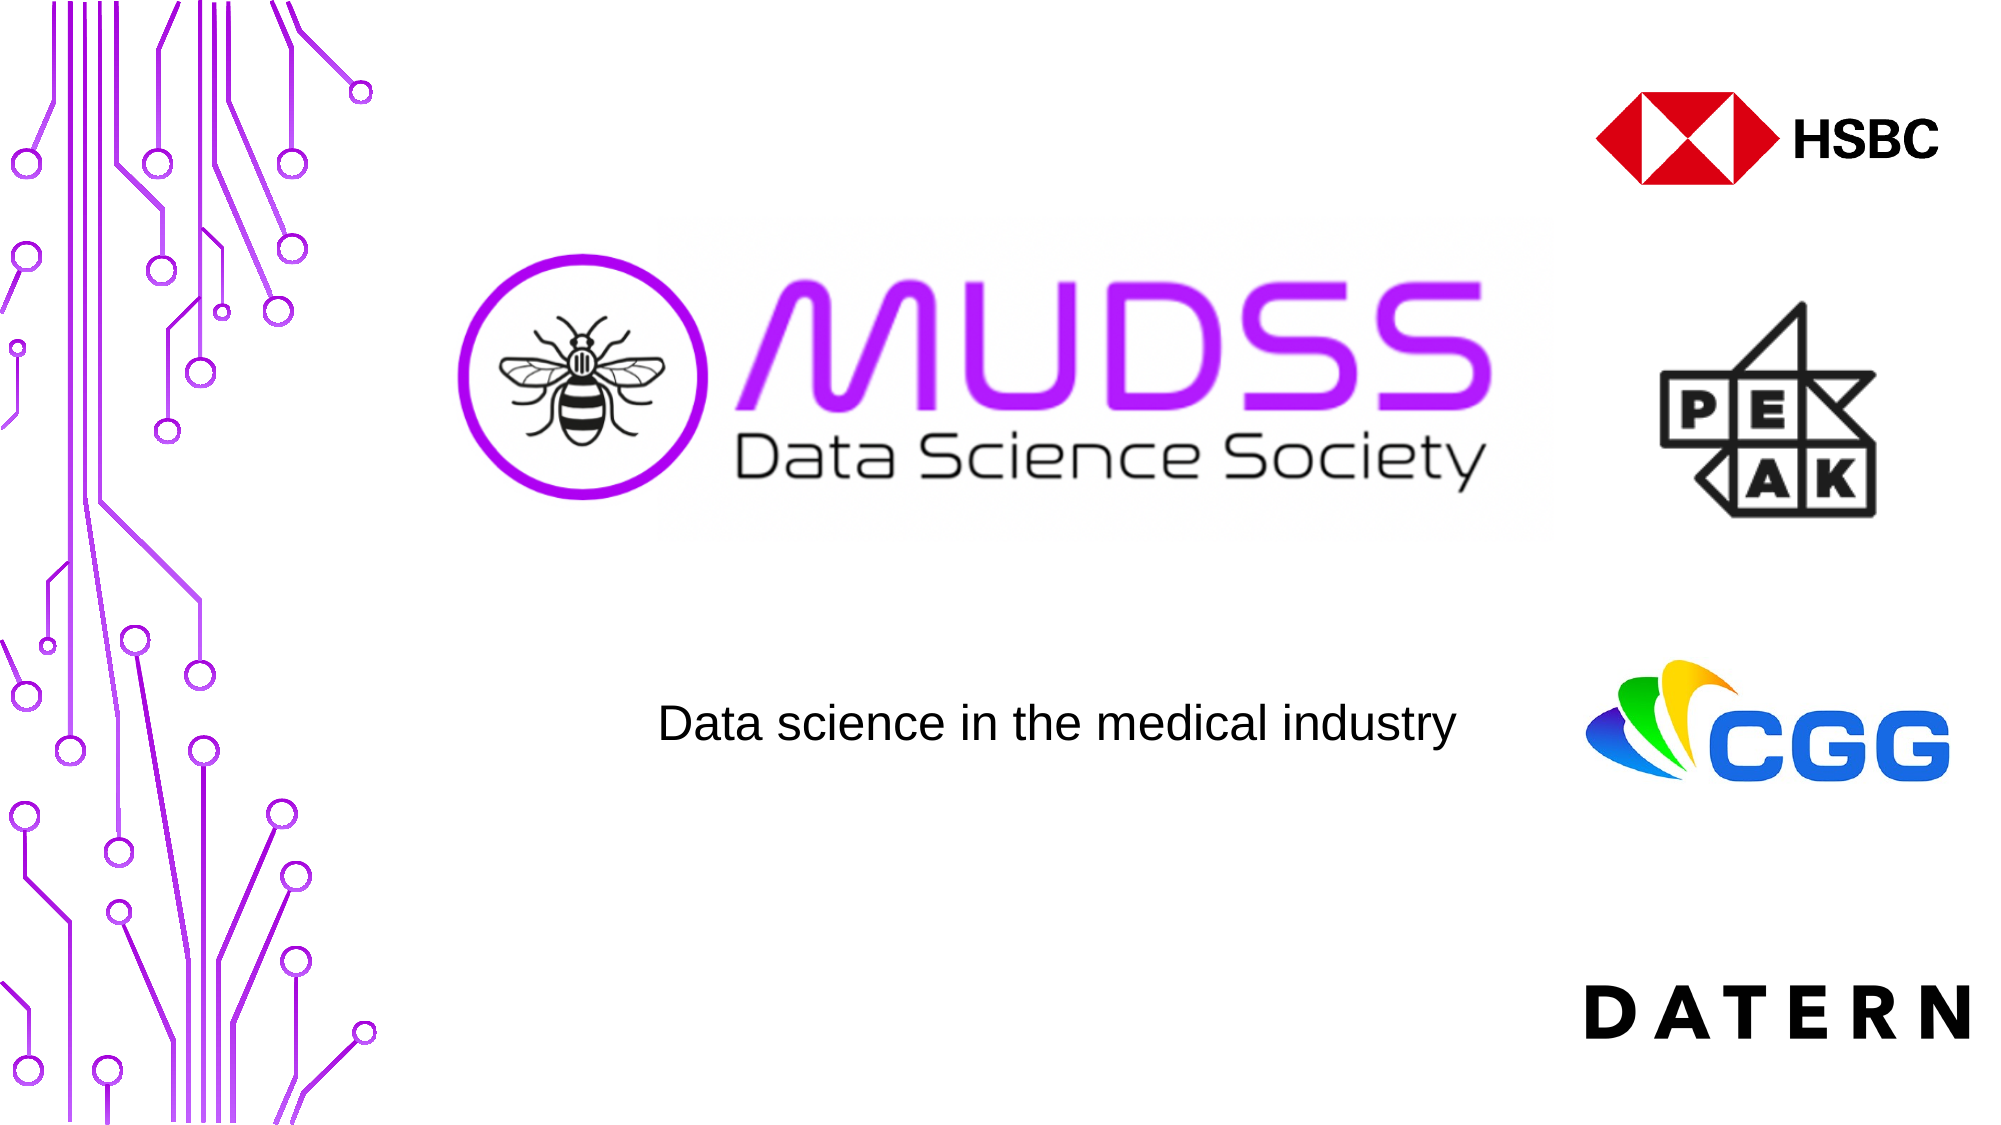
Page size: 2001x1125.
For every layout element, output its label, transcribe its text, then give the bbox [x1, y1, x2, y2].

picture [1582, 983, 1972, 1041]
picture [395, 216, 1554, 552]
picture [1582, 82, 1951, 202]
text_box Data science in the medical industry [481, 683, 1577, 759]
picture [1582, 657, 1951, 785]
picture [1632, 298, 1902, 526]
